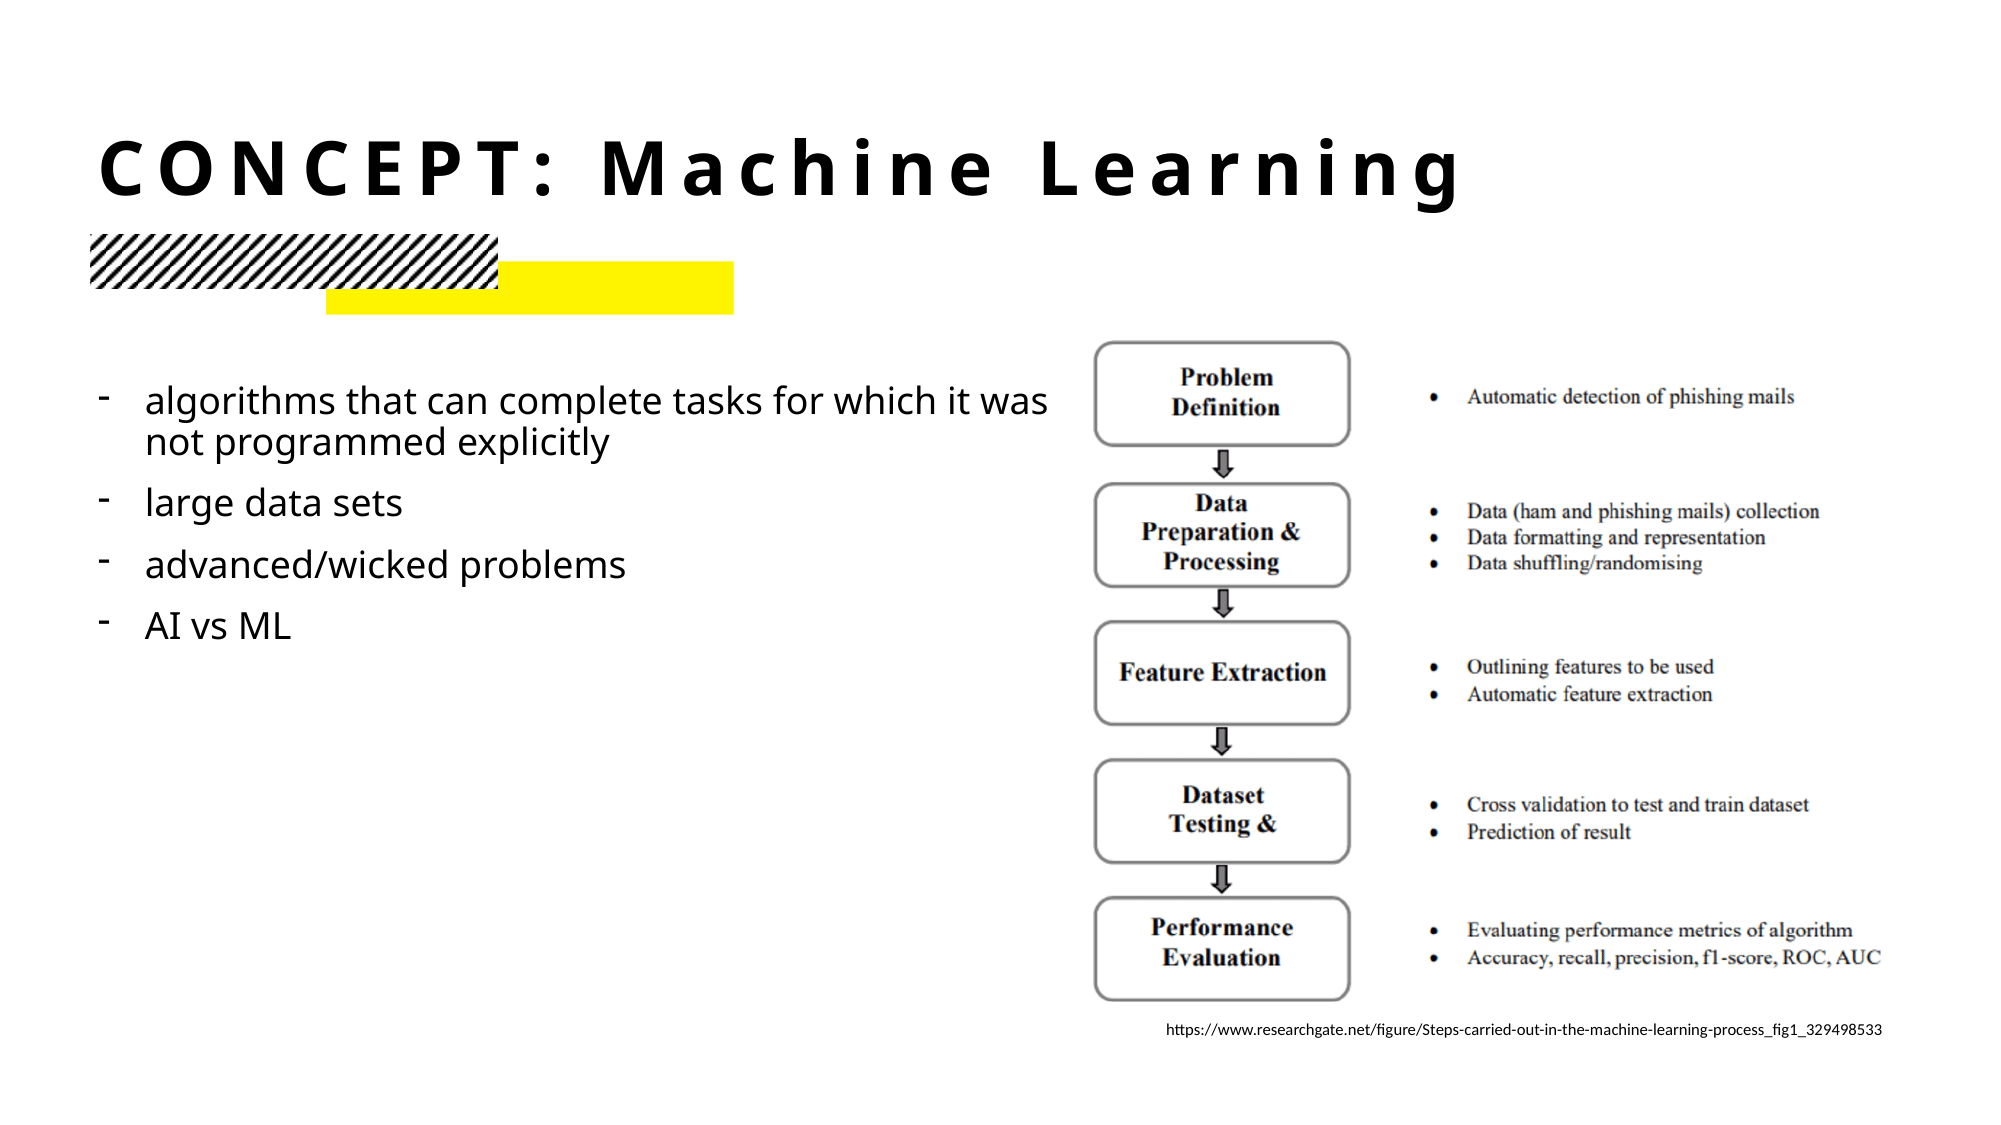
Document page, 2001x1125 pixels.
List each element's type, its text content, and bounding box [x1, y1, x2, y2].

title CONCEPT: Machine Learning [89, 112, 1739, 220]
text_box https://www.researchgate.net/figure/Steps-carried-out-in-the-machine-learning-process_fig1_329498533 [1151, 1011, 2000, 1047]
list algorithms that can complete tasks for which it was not programmed explicitly large data sets advanced/wicked problems AI vs ML [89, 374, 1093, 991]
picture [90, 234, 498, 289]
picture [1093, 340, 1883, 1003]
